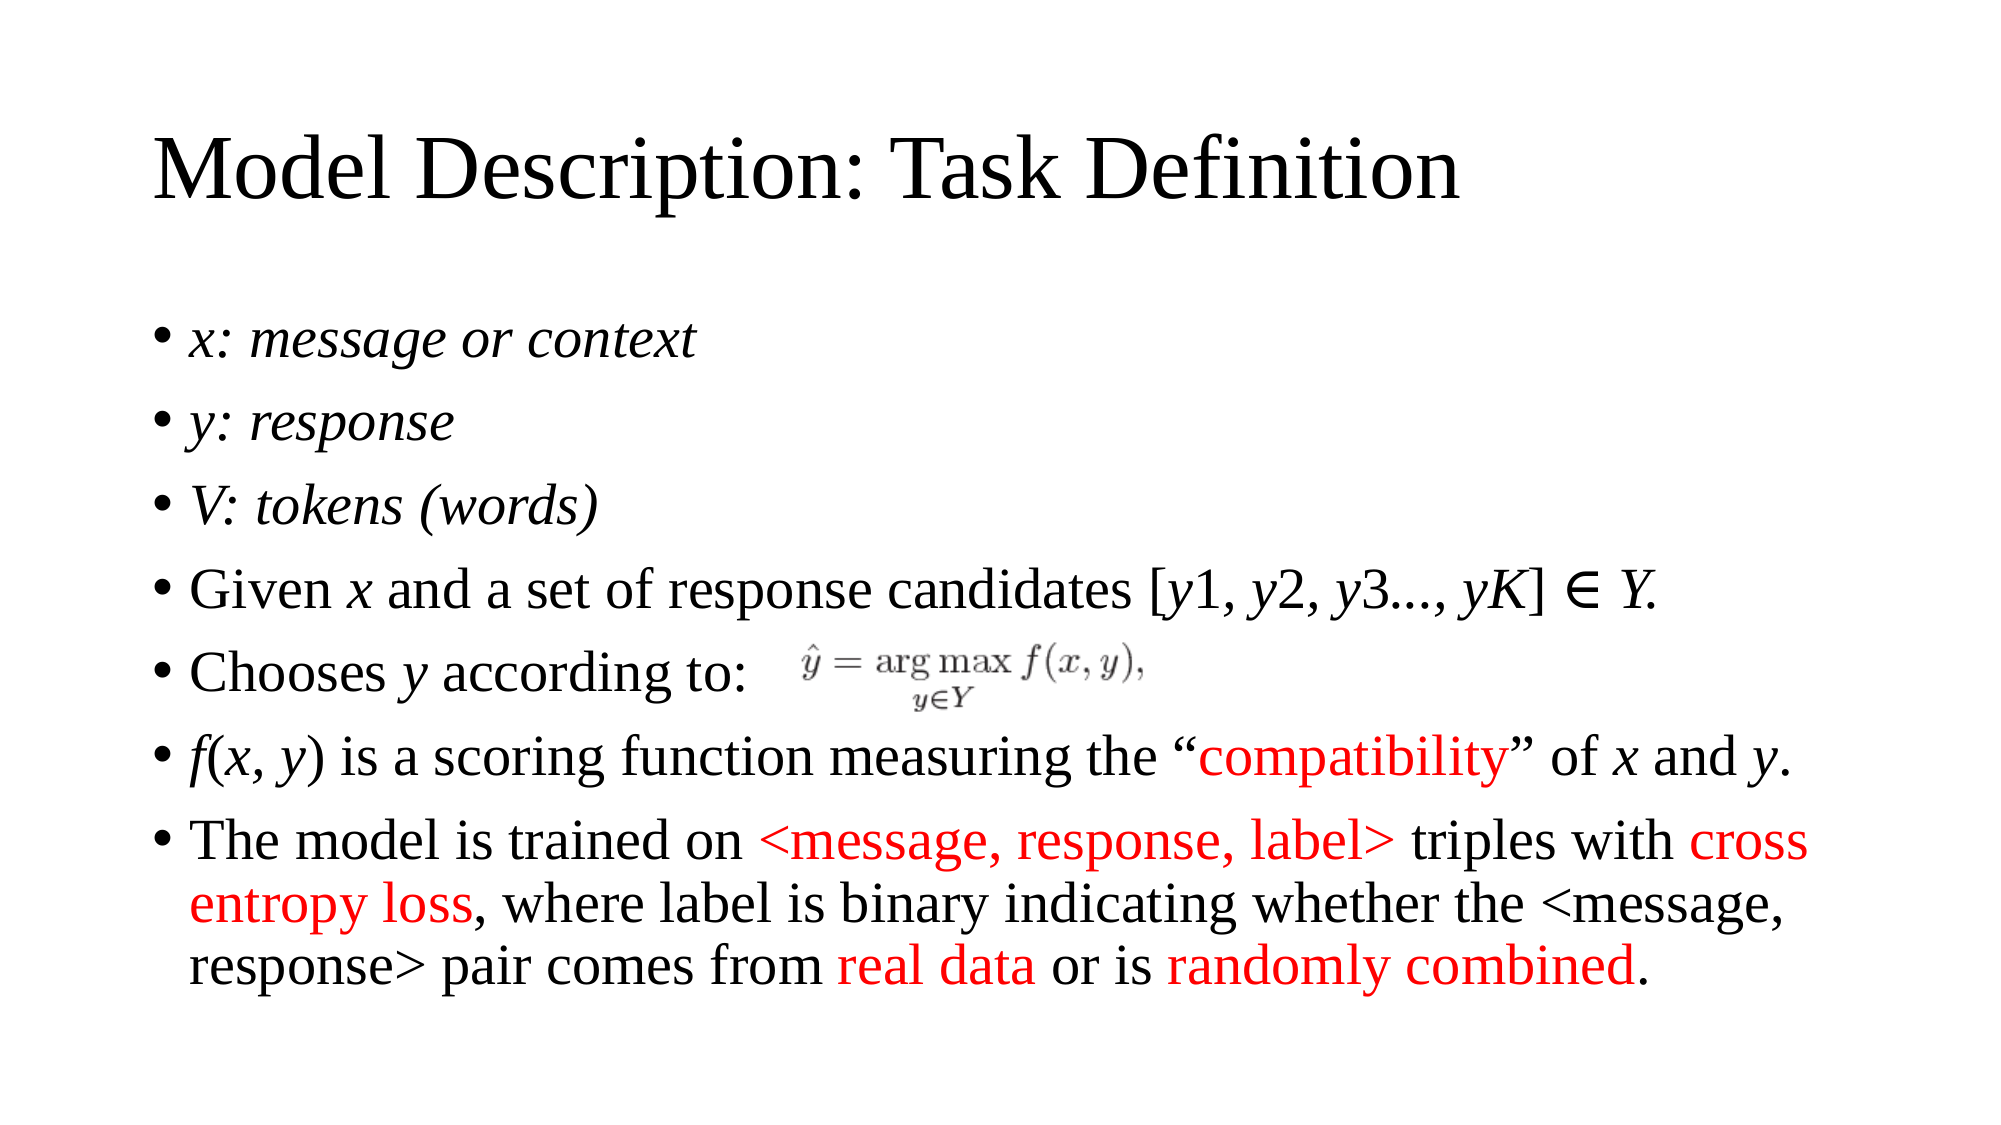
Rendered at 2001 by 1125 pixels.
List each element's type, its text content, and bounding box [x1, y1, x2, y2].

list x: message or context y: response V: tokens (words) Given x and a set of response candidates [y1, y2, y3..., yK] ∈ Y. Chooses y according to: f(x, y) is a scoring function measuring the “compatibility” of x and y. The model is trained on <message, response, label> triples with cross entropy loss, where label is binary indicating whether the <message, response> pair comes from real data or is randomly combined. [137, 299, 1863, 1014]
title Model Description: Task Definition [137, 59, 1863, 278]
picture [777, 627, 1179, 723]
